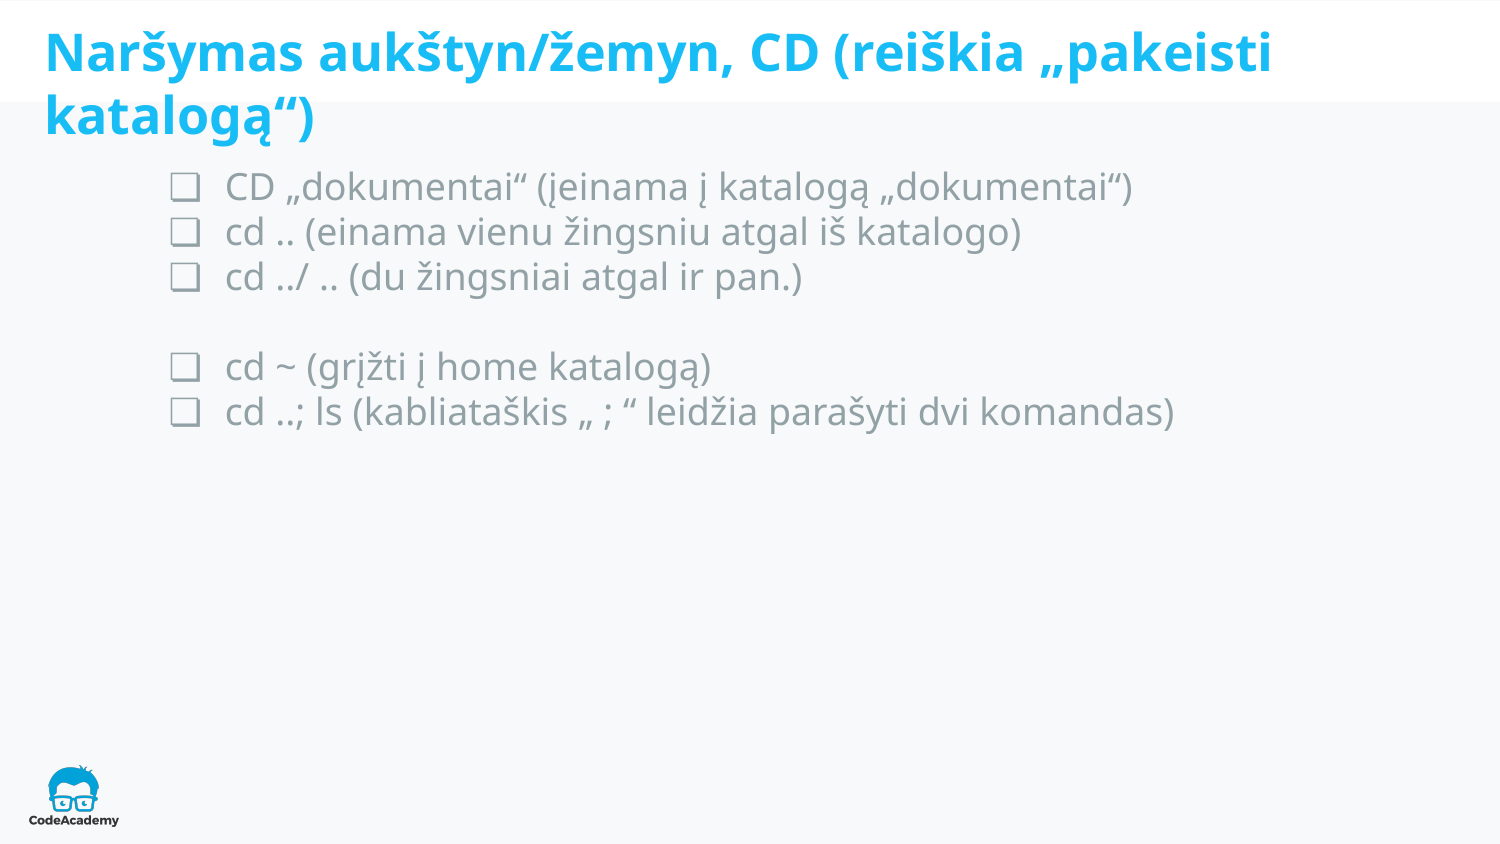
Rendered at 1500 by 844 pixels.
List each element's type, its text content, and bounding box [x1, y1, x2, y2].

picture [29, 765, 119, 827]
text_box CD „dokumentai“ (įeinama į katalogą „dokumentai“) cd .. (einama vienu žingsniu atgal iš katalogo) cd ../ .. (du žingsniai atgal ir pan.) cd ~ (grįžti į home katalogą) cd ..; ls (kabliataškis „ ; “ leidžia parašyti dvi komandas) [134, 147, 1408, 447]
text_box [0, 0, 1500, 103]
text_box Naršymas aukštyn/žemyn, CD (reiškia „pakeisti katalogą“) [29, 4, 1477, 99]
